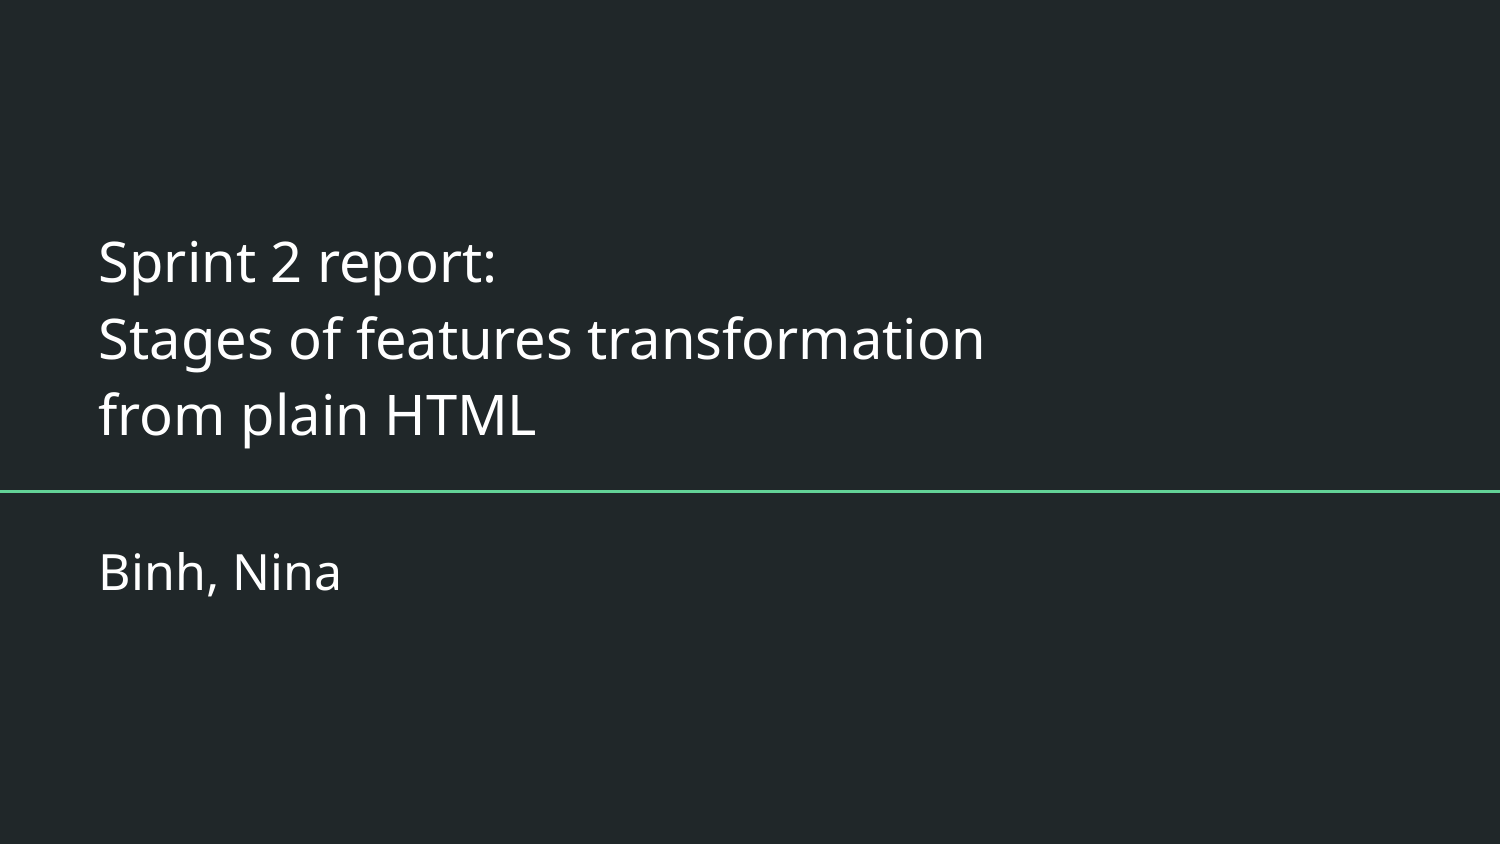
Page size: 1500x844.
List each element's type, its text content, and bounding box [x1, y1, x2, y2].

subtitle Binh, Nina [83, 522, 1417, 626]
title Sprint 2 report: Stages of features transformation from plain HTML [83, 206, 1460, 467]
